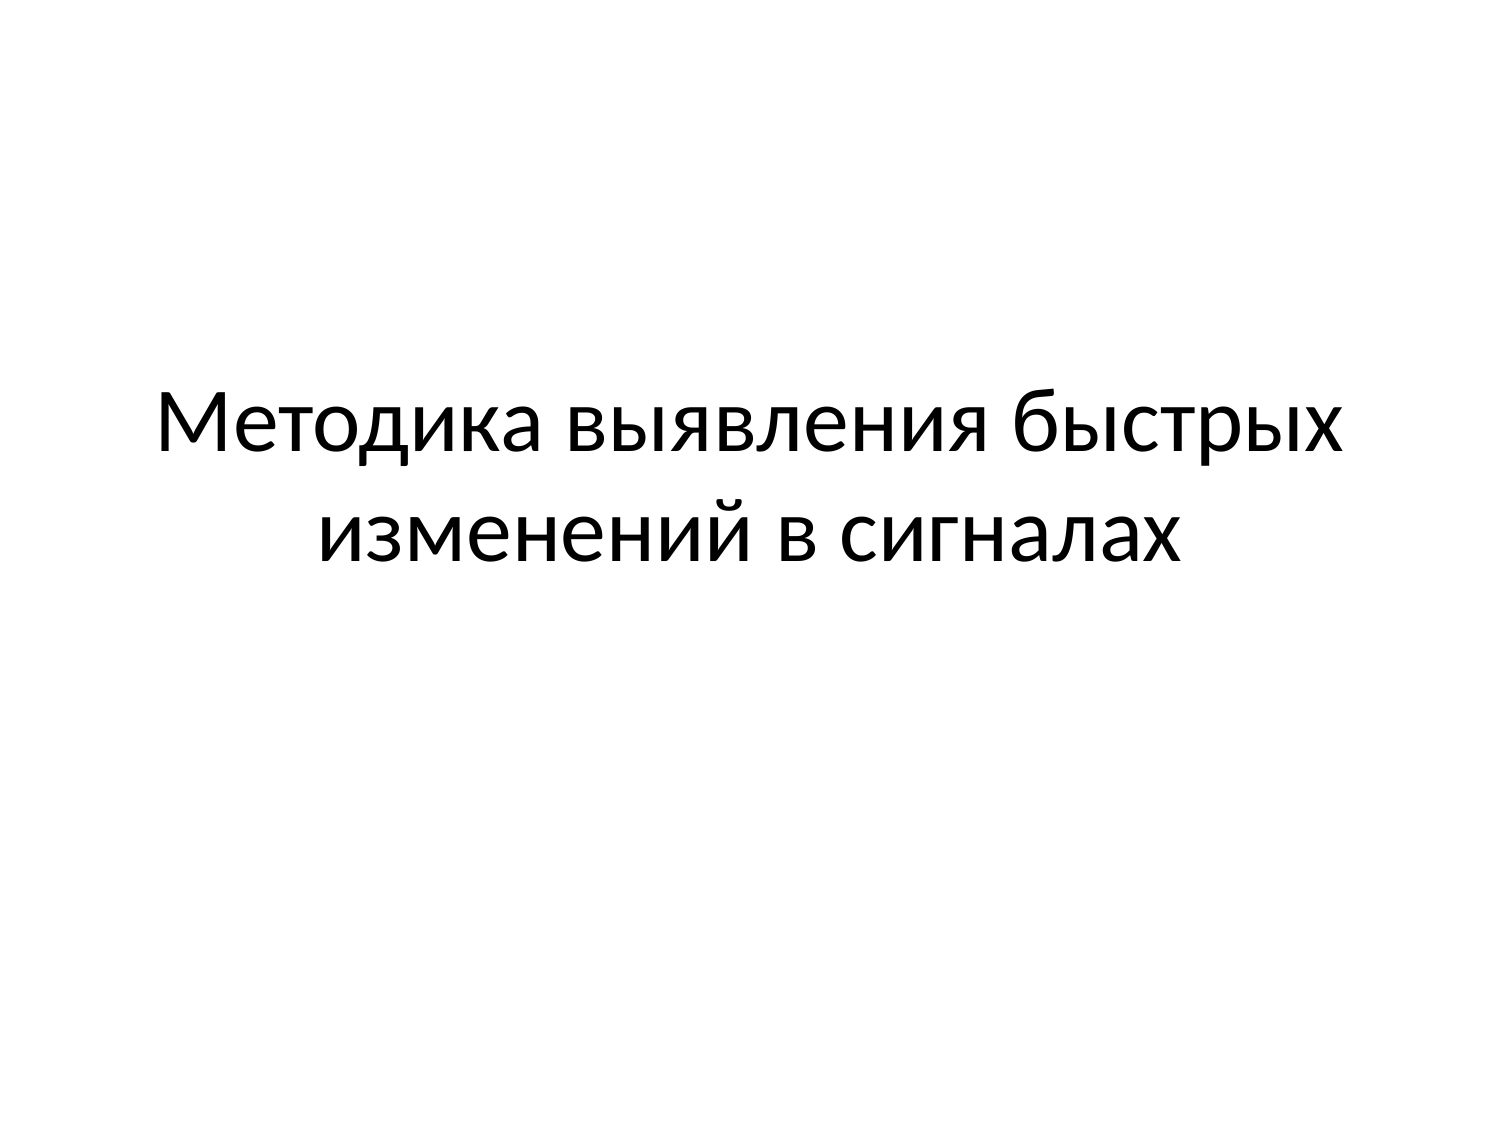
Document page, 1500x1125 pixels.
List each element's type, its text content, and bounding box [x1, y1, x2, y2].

title Методика выявления быстрых изменений в сигналах [112, 349, 1388, 591]
